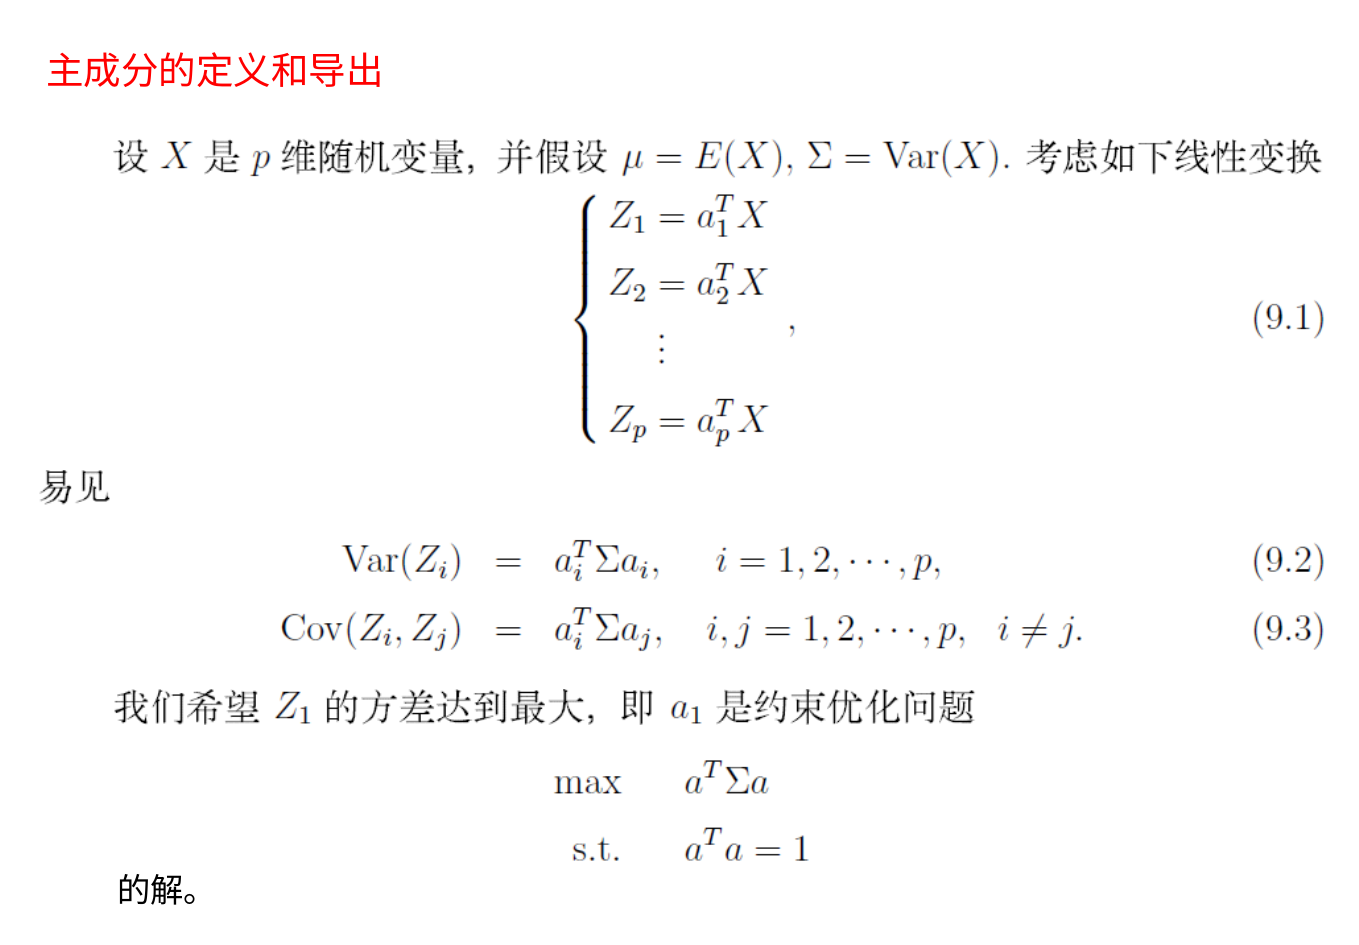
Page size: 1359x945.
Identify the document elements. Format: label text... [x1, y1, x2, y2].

text_box 的解。 [102, 874, 232, 917]
text_box 主成分的定义和导出 [31, 39, 399, 100]
picture [29, 130, 1334, 874]
